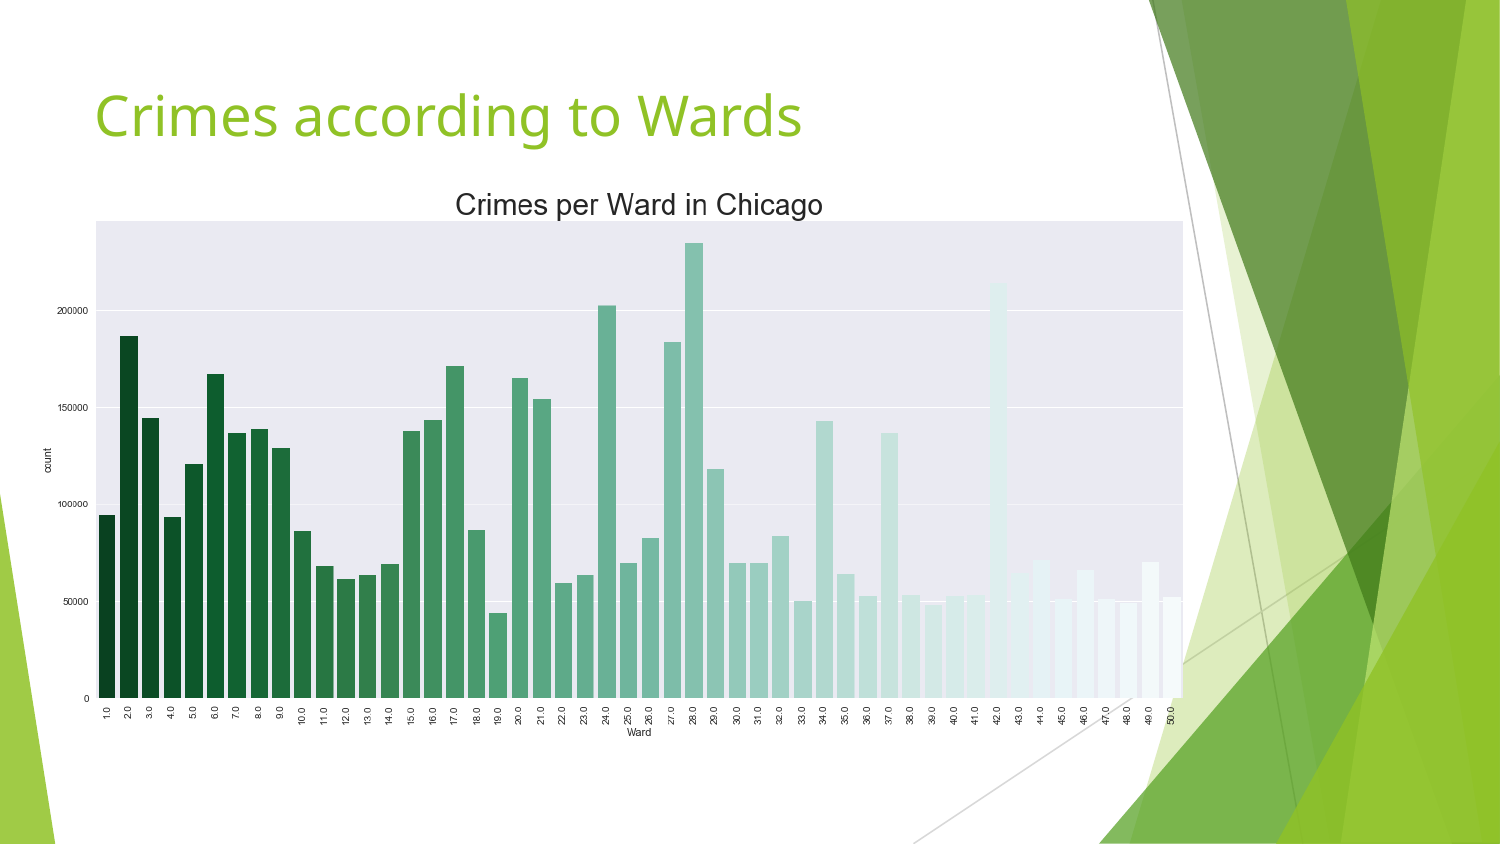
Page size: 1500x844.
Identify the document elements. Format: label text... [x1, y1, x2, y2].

picture [35, 186, 1189, 744]
title Crimes according to Wards [83, 75, 1141, 185]
